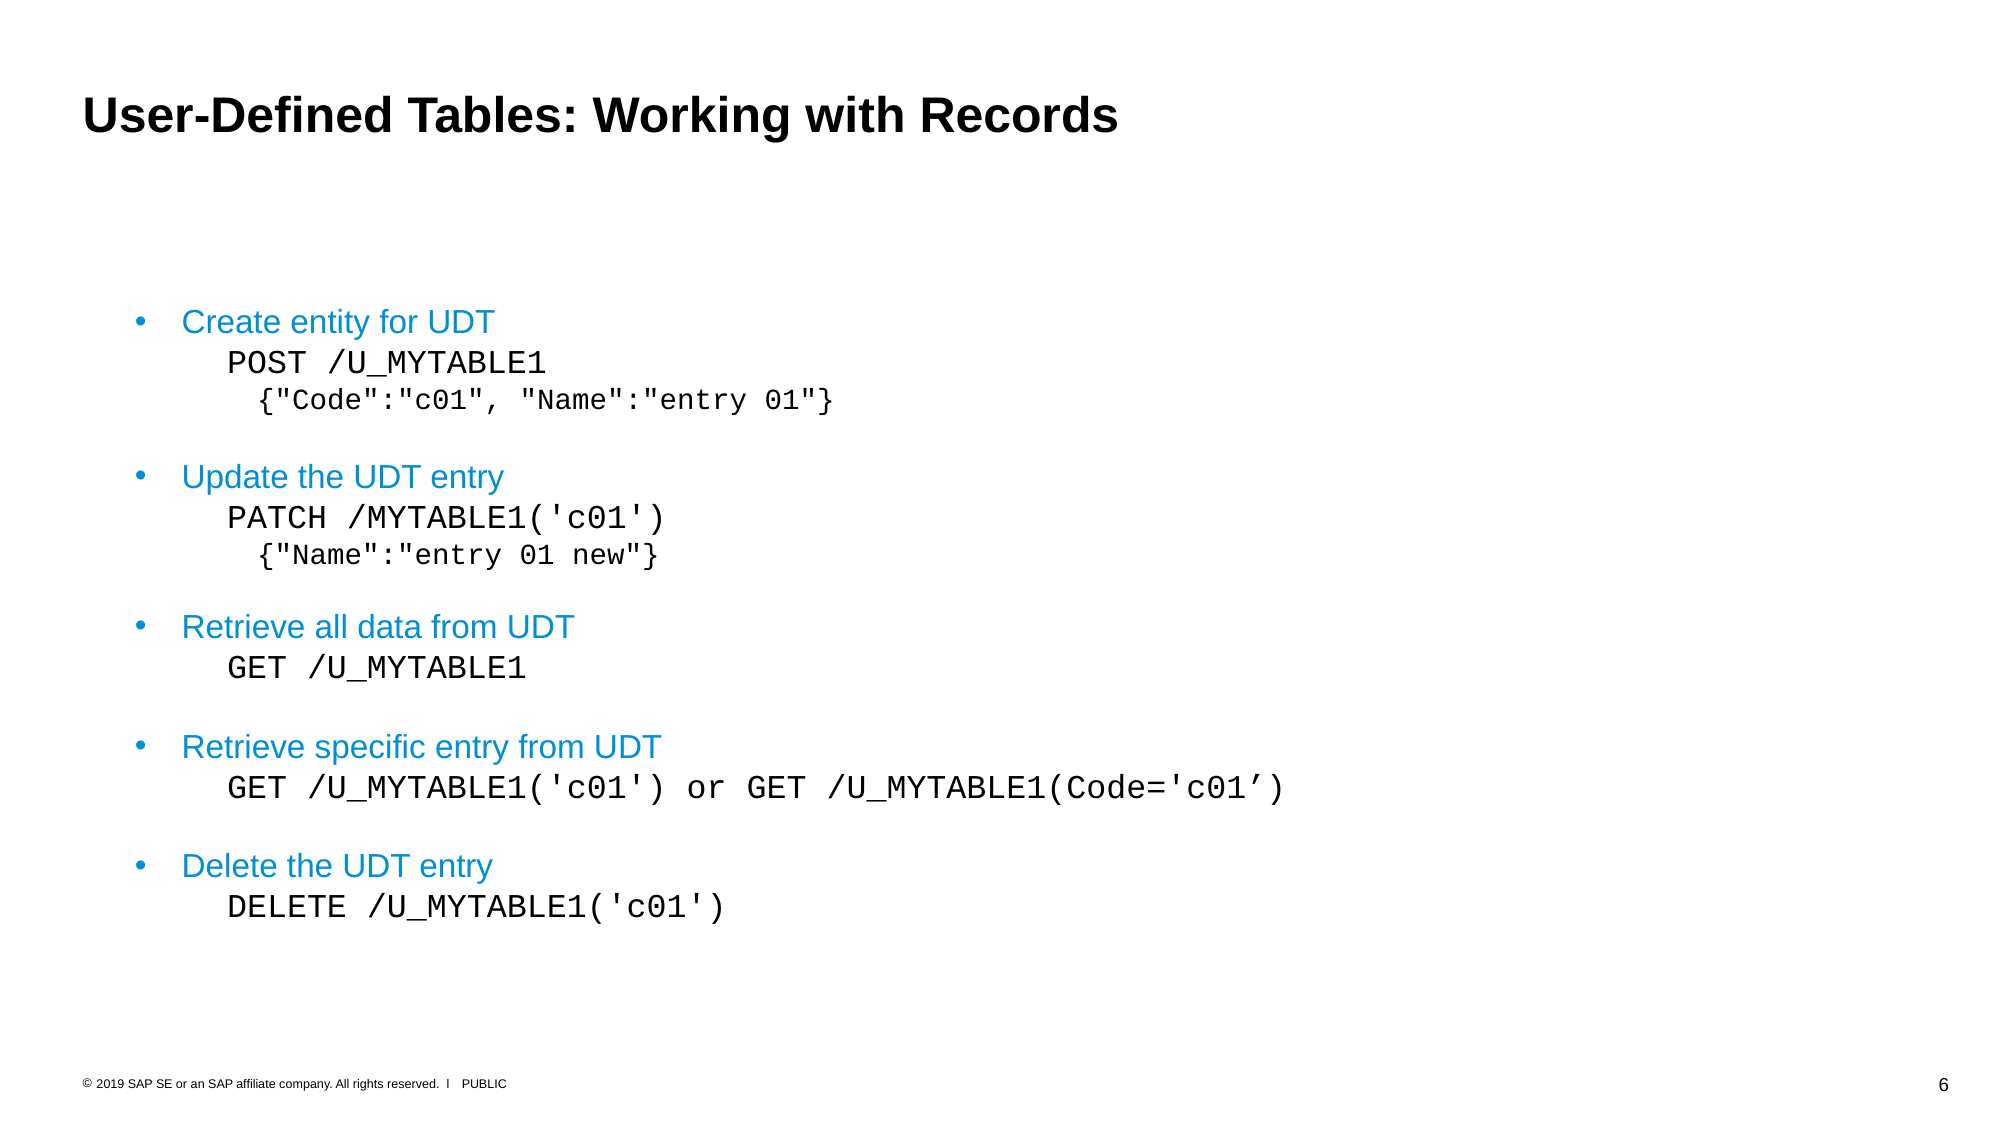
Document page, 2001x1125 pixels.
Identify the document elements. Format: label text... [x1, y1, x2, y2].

title User-Defined Tables: Working with Records [82, 82, 1918, 144]
text_box Create entity for UDT POST /U_MYTABLE1 {"Code":"c01", "Name":"entry 01"} Update the UDT entry PATCH /MYTABLE1('c01') {"Name":"entry 01 new"} Retrieve all data from UDT GET /U_MYTABLE1 Retrieve specific entry from UDT GET /U_MYTABLE1('c01') or GET /U_MYTABLE1(Code='c01’) Delete the UDT entry DELETE /U_MYTABLE1('c01') [82, 274, 1781, 951]
